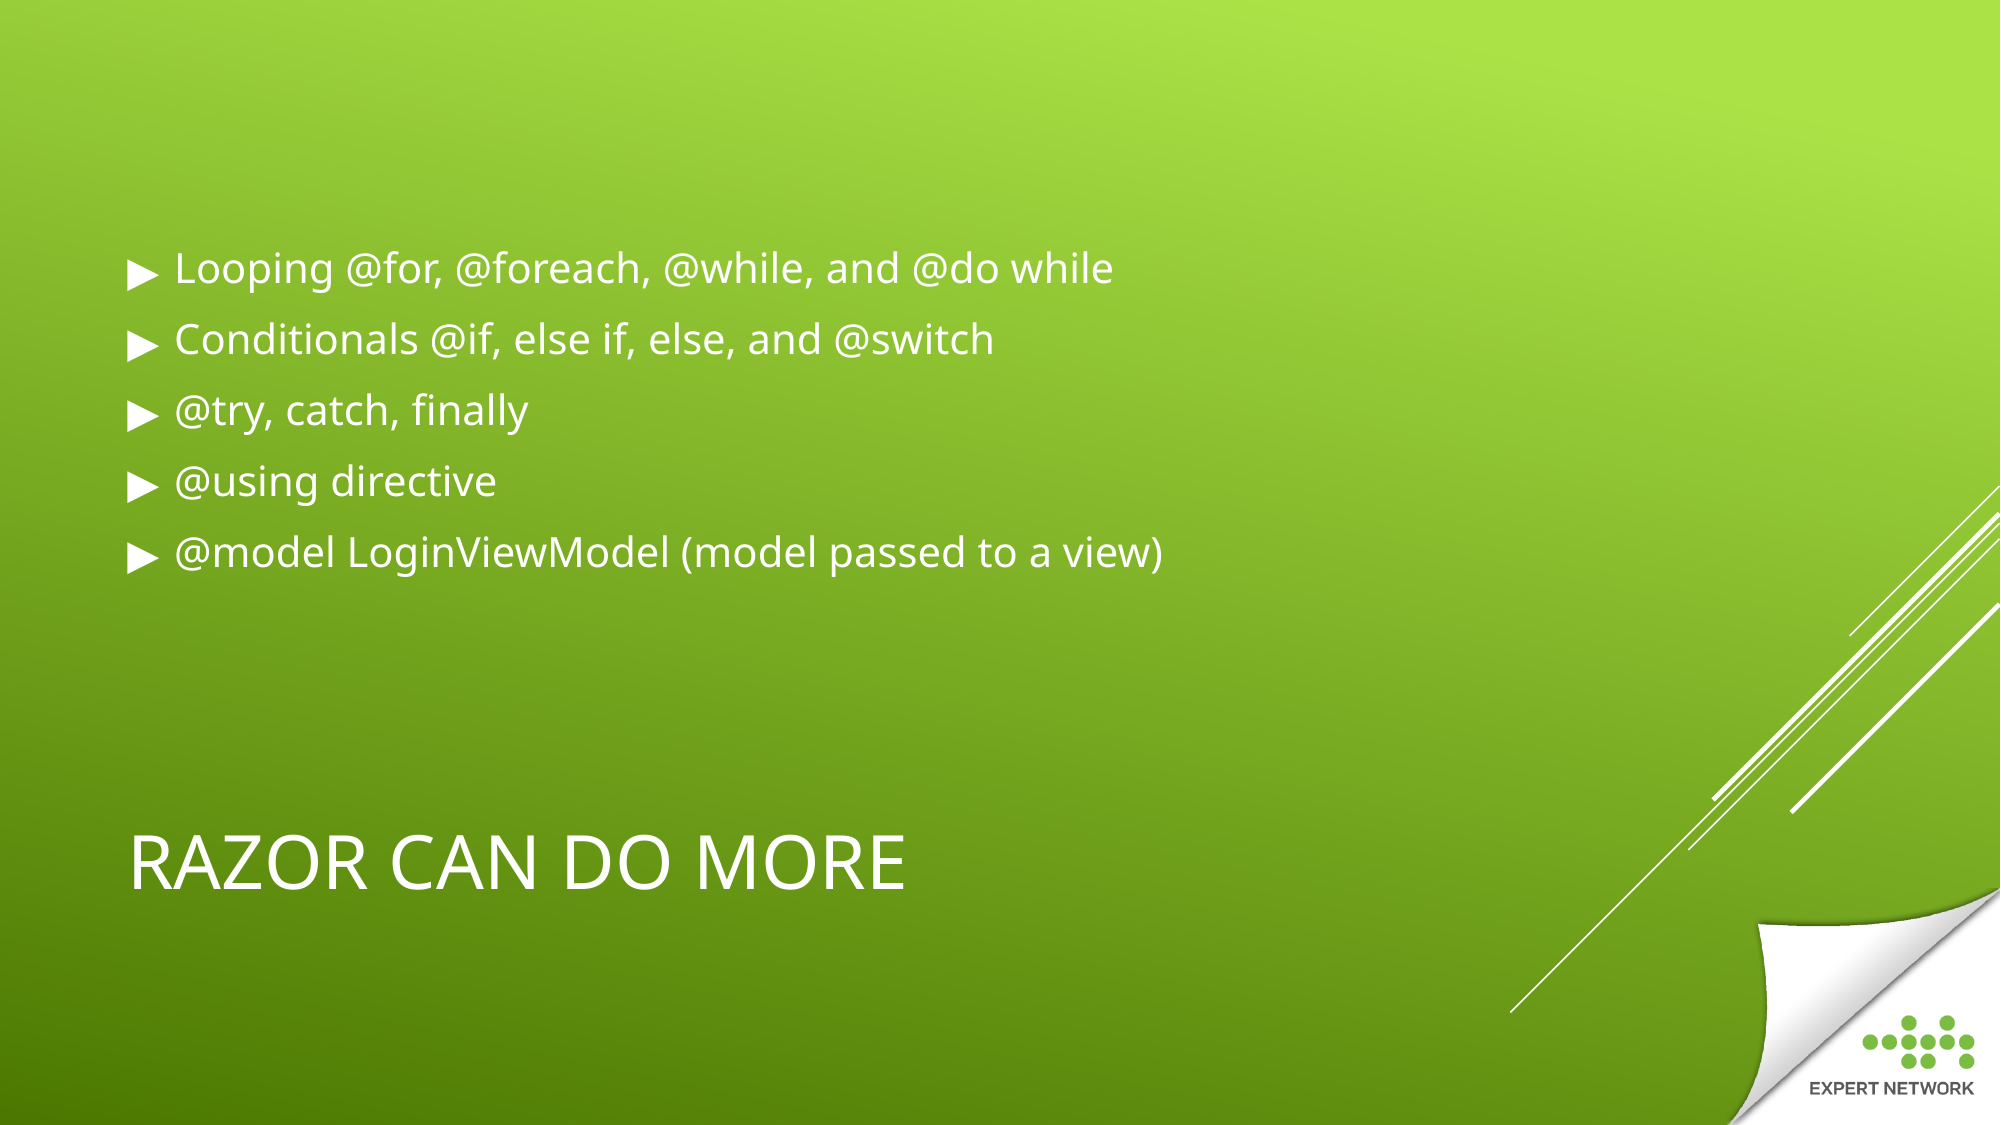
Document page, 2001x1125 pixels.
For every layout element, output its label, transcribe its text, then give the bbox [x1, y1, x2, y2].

list Looping @for, @foreach, @while, and @do while Conditionals @if, else if, else, and @switch @try, catch, finally @using directive @model LoginViewModel (model passed to a view) [112, 112, 1513, 706]
picture [1727, 888, 2000, 1125]
title RAZOR CAN DO MORE [112, 736, 1513, 984]
